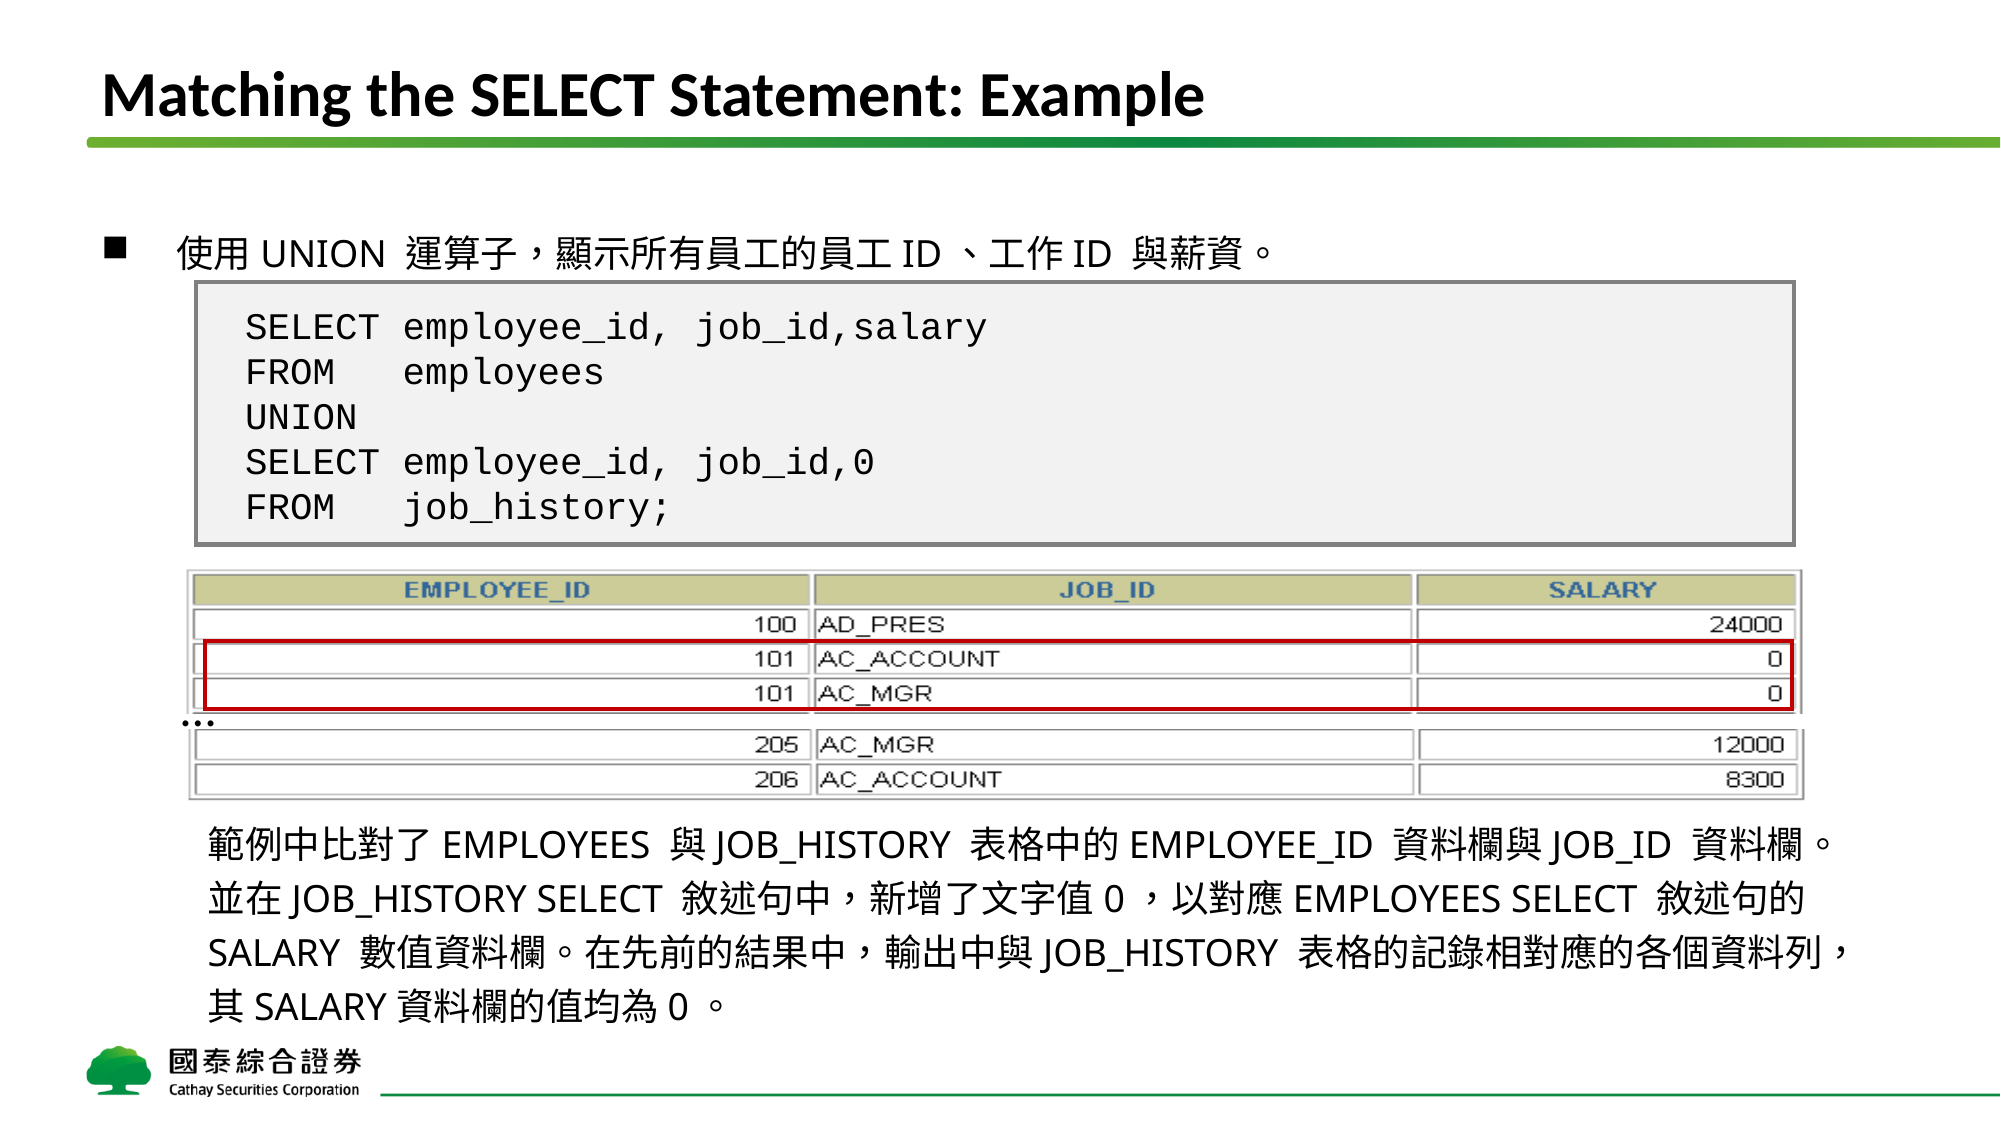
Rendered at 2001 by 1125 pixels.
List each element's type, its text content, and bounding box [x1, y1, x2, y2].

text_box SELECT employee_id, job_id,salary FROM employees UNION SELECT employee_id, job_id,0 FROM job_history; [230, 289, 1598, 540]
picture [86, 1046, 2000, 1097]
picture [86, 137, 2001, 148]
picture [187, 728, 1809, 805]
text_box [196, 281, 1794, 545]
picture [183, 564, 1807, 714]
text_box 範例中比對了EMPLOYEES 與JOB_HISTORY 表格中的EMPLOYEE_ID 資料欄與JOB_ID 資料欄。並在JOB_HISTORY SELECT 敘述句中，新增了文字值0，以對應EMPLOYEES SELECT 敘述句的SALARY 數值資料欄。在先前的結果中，輸出中與JOB_HISTORY 表格的記錄相對應的各個資料列，其SALARY資料欄的值均為0。 [192, 804, 1871, 1036]
list 使用UNION 運算子，顯示所有員工的員工ID、工作ID 與薪資。 [86, 200, 1913, 972]
title Matching the SELECT Statement: Example [86, 45, 1913, 138]
text_box … [178, 674, 259, 739]
